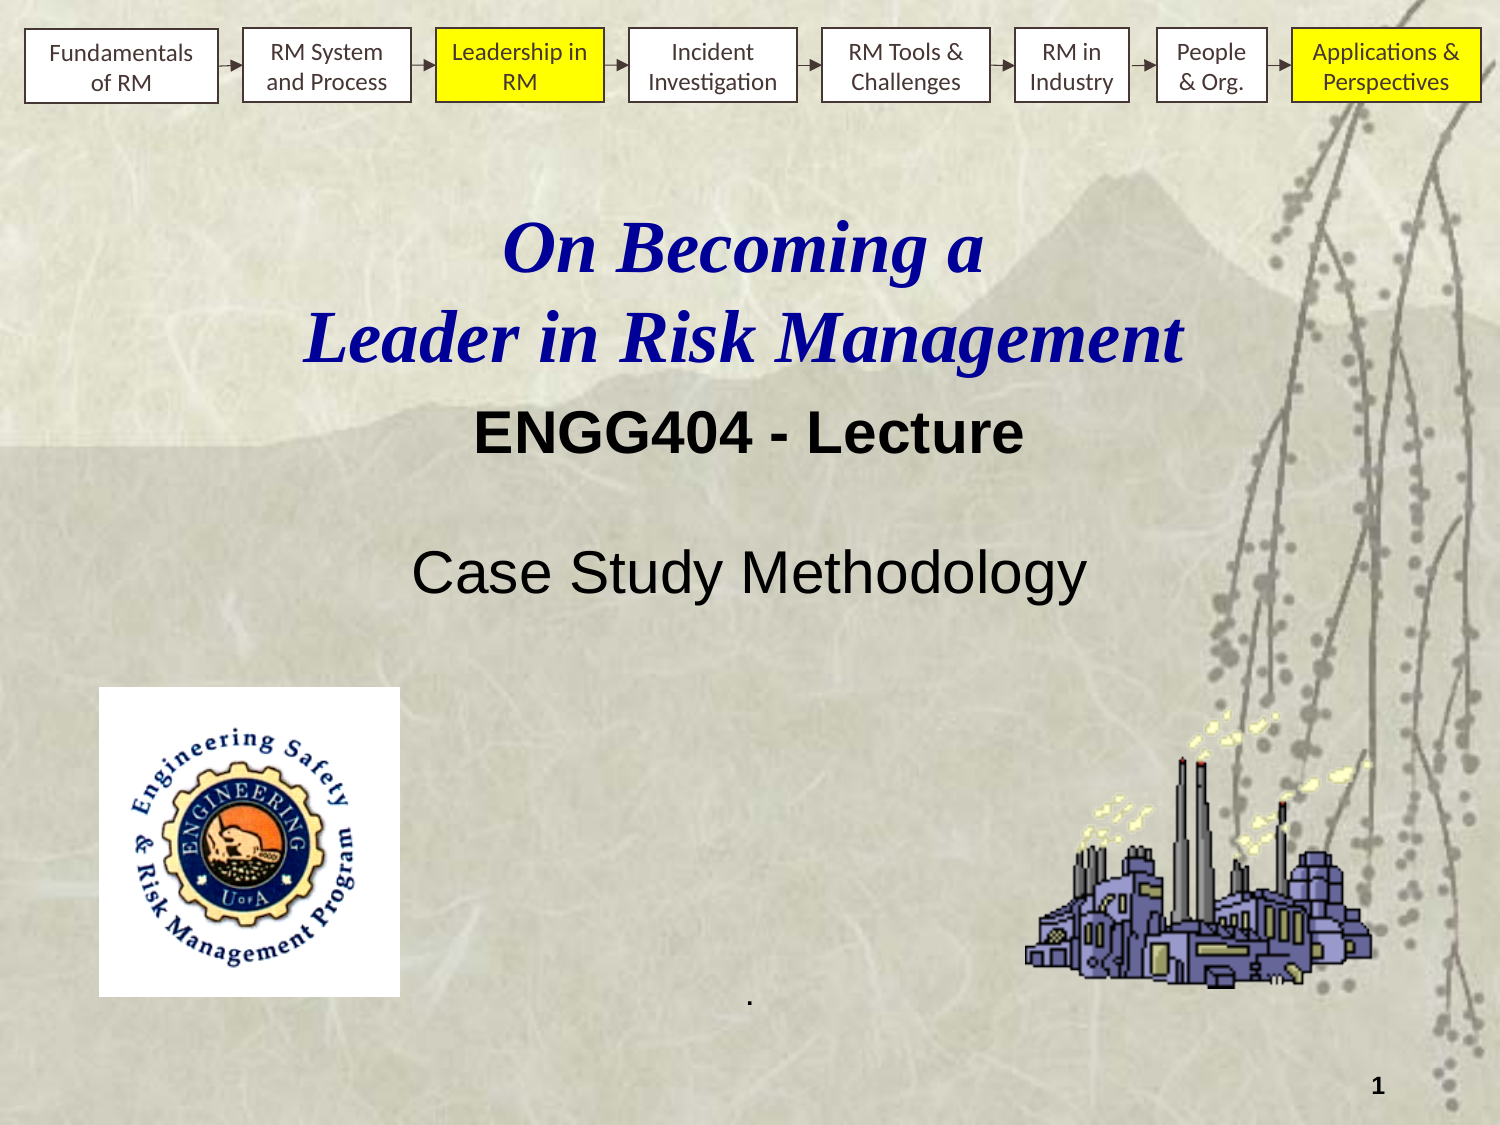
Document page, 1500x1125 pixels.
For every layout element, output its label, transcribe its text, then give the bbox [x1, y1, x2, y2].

text_box 1 [1249, 1062, 1400, 1100]
text_box People & Org. [1156, 27, 1267, 103]
text_box Leadership in RM [436, 27, 605, 103]
text_box Incident Investigation [629, 27, 798, 103]
text_box Applications & Perspectives [1291, 27, 1482, 103]
picture [0, 0, 1500, 1125]
subtitle ENGG404 - Lecture Case Study Methodology . [225, 400, 1275, 1025]
text_box RM in Industry [1015, 27, 1129, 103]
text_box RM System and Process [242, 27, 412, 103]
text_box On Becoming a Leader in Risk Management [37, 174, 1450, 400]
text_box RM Tools & Challenges [822, 27, 991, 103]
text_box Fundamentals of RM [24, 28, 218, 104]
